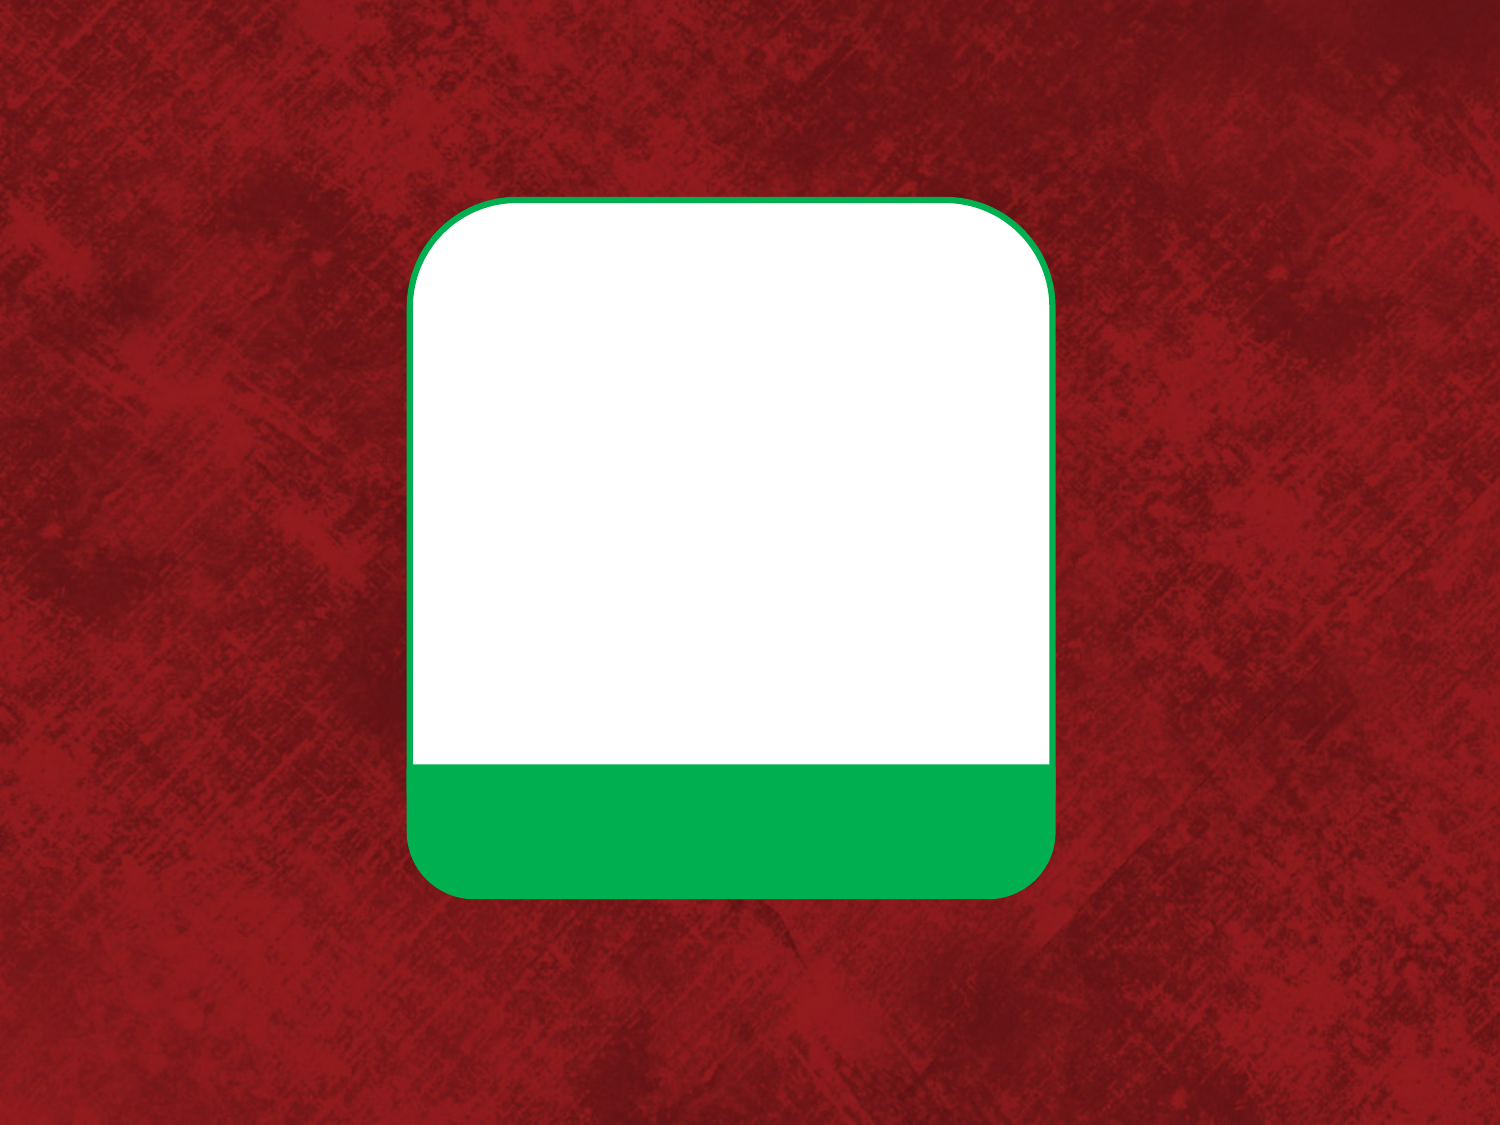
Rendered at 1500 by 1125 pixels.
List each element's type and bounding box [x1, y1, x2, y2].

text_box [409, 199, 1053, 897]
picture [0, 0, 1500, 1125]
